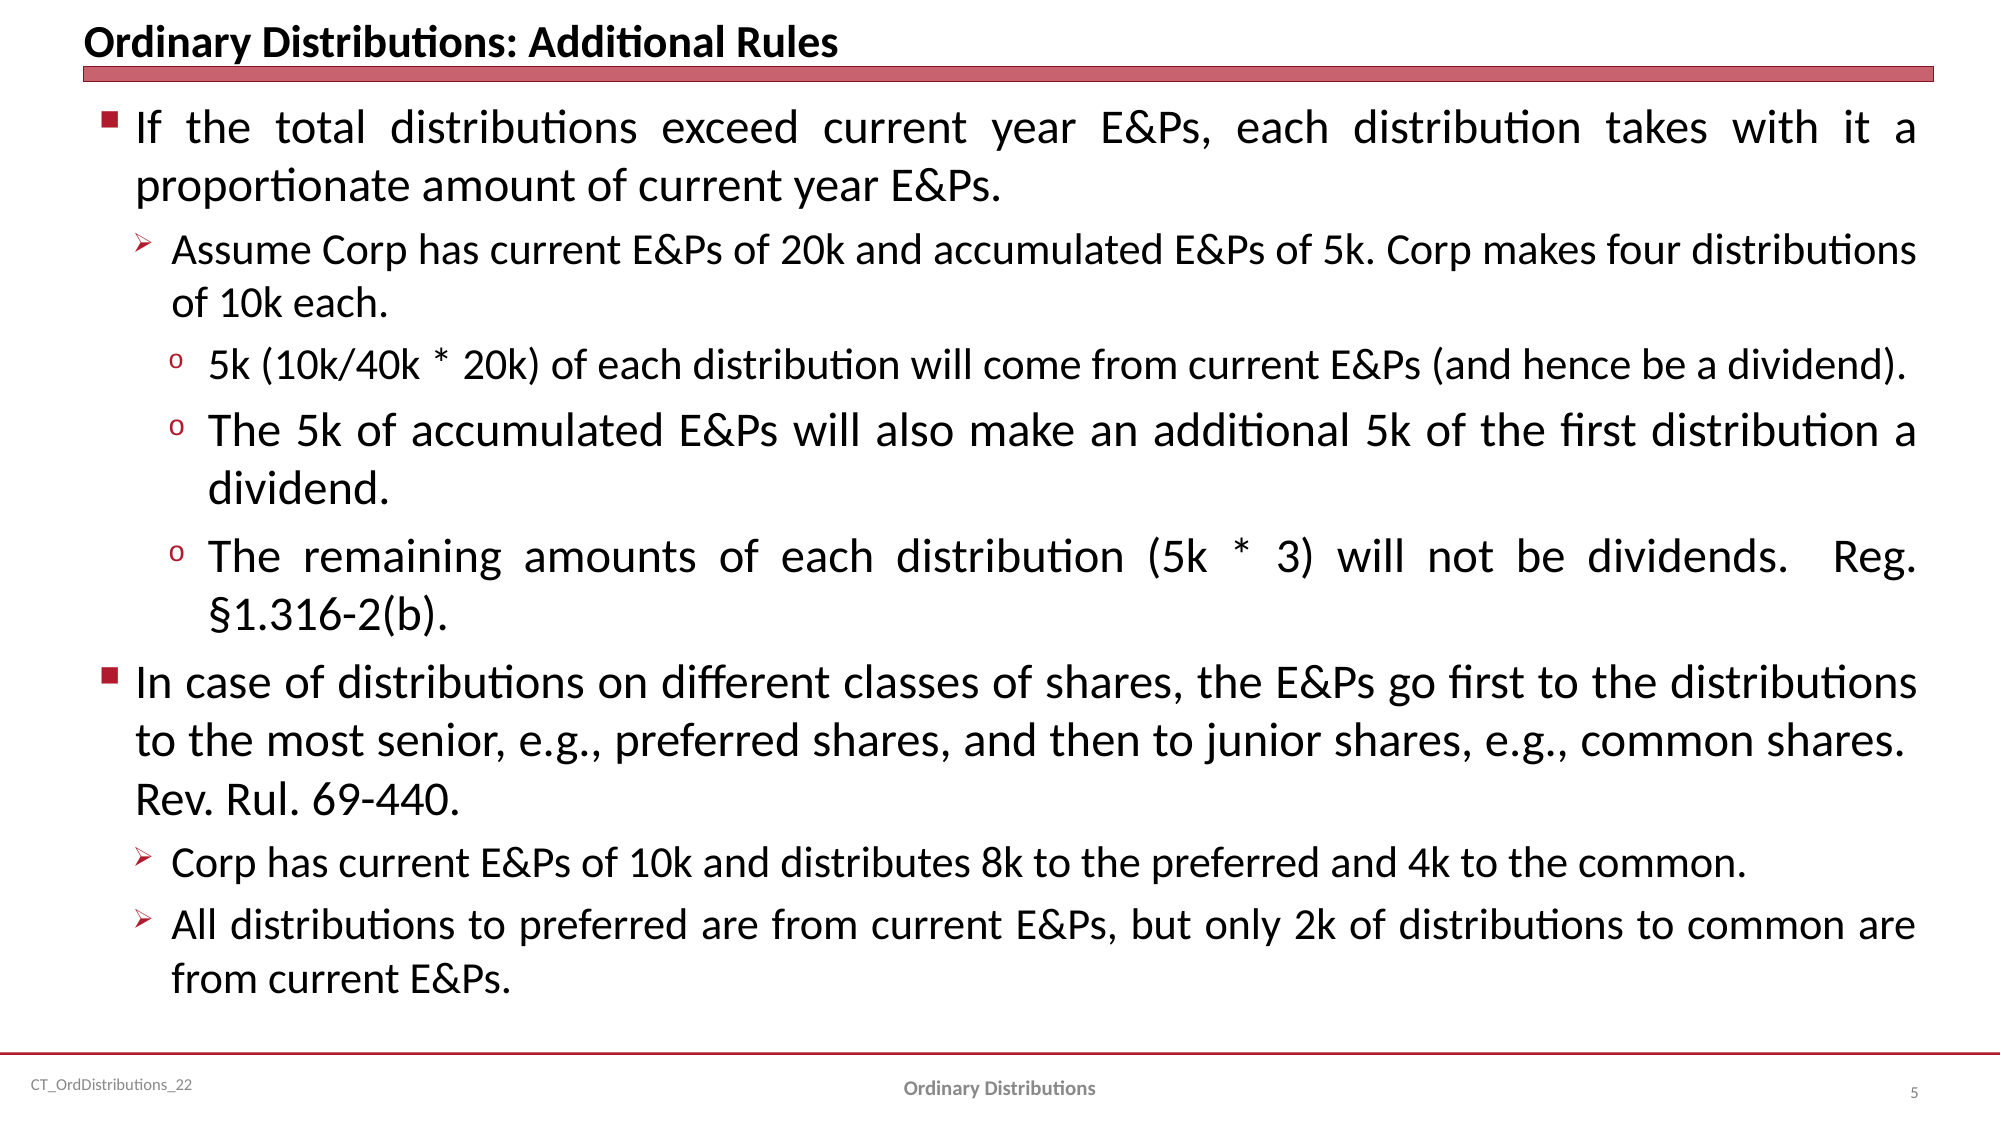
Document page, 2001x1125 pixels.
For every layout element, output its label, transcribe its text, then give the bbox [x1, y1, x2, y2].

footer Ordinary Distributions [683, 1056, 1317, 1117]
list If the total distributions exceed current year E&Ps, each distribution takes with it a proportionate amount of current year E&Ps. Assume Corp has current E&Ps of 20k and accumulated E&Ps of 5k. Corp makes four distributions of 10k each. 5k (10k/40k * 20k) of each distribution will come from current E&Ps (and hence be a dividend). The 5k of accumulated E&Ps will also make an additional 5k of the first distribution a dividend. The remaining amounts of each distribution (5k * 3) will not be dividends. Reg. §1.316-2(b). In case of distributions on different classes of shares, the E&Ps go first to the distributions to the most senior, e.g., preferred shares, and then to junior shares, e.g., common shares. Rev. Rul. 69-440. Corp has current E&Ps of 10k and distributes 8k to the preferred and 4k to the common. All distributions to preferred are from current E&Ps, but only 2k of distributions to common are from current E&Ps. [83, 87, 1934, 1041]
title Ordinary Distributions: Additional Rules [83, 6, 1935, 67]
slide_number 5 [1834, 1061, 1934, 1122]
